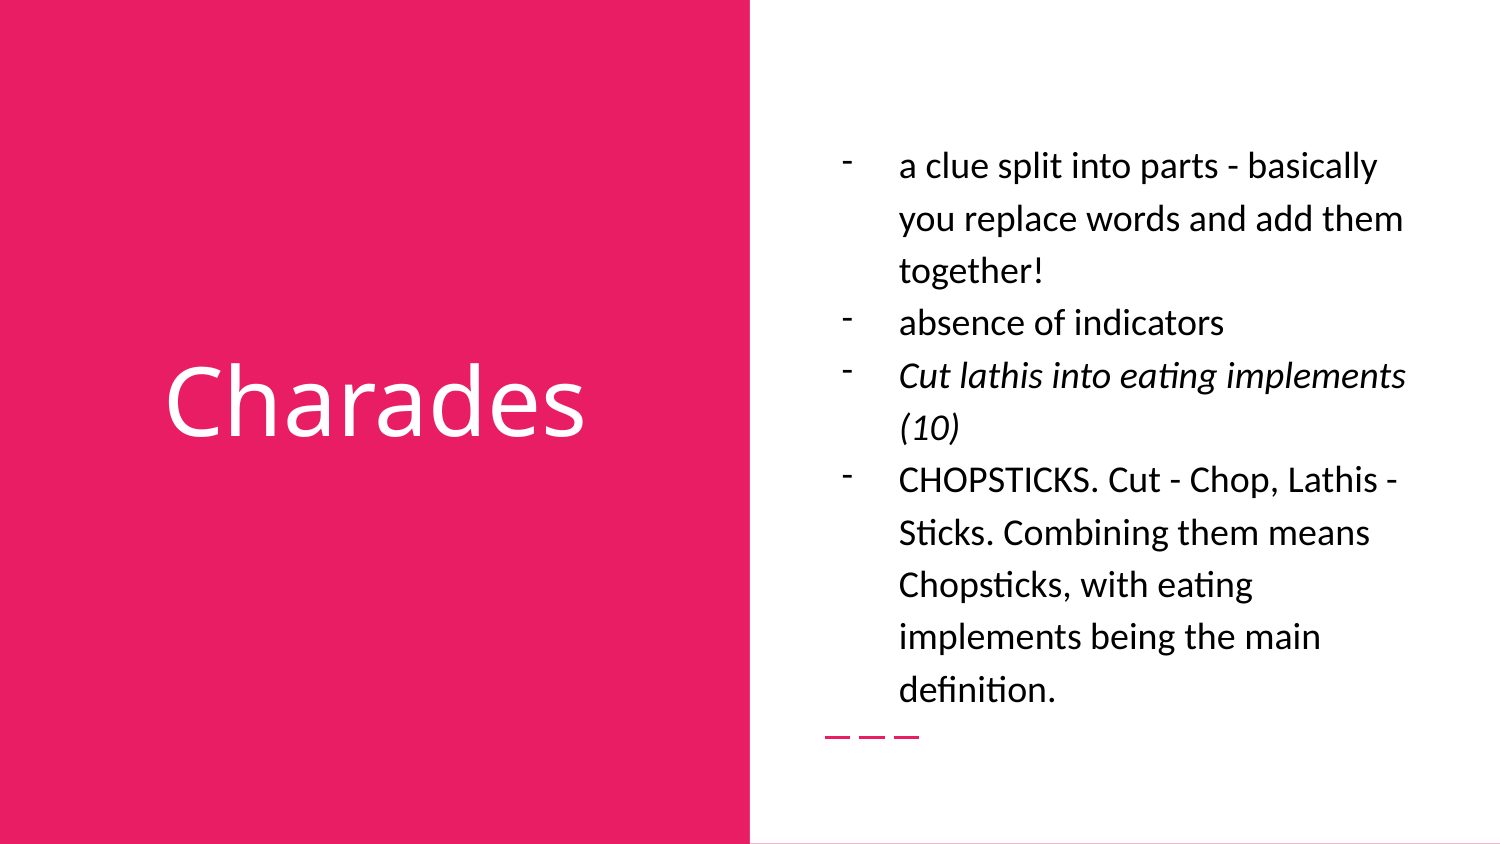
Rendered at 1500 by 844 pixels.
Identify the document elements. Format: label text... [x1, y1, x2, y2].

title Charades [43, 176, 708, 471]
list a clue split into parts - basically you replace words and add them together! absence of indicators Cut lathis into eating implements (10) CHOPSTICKS. Cut - Chop, Lathis - Sticks. Combining them means Chopsticks, with eating implements being the main definition. [810, 118, 1440, 725]
